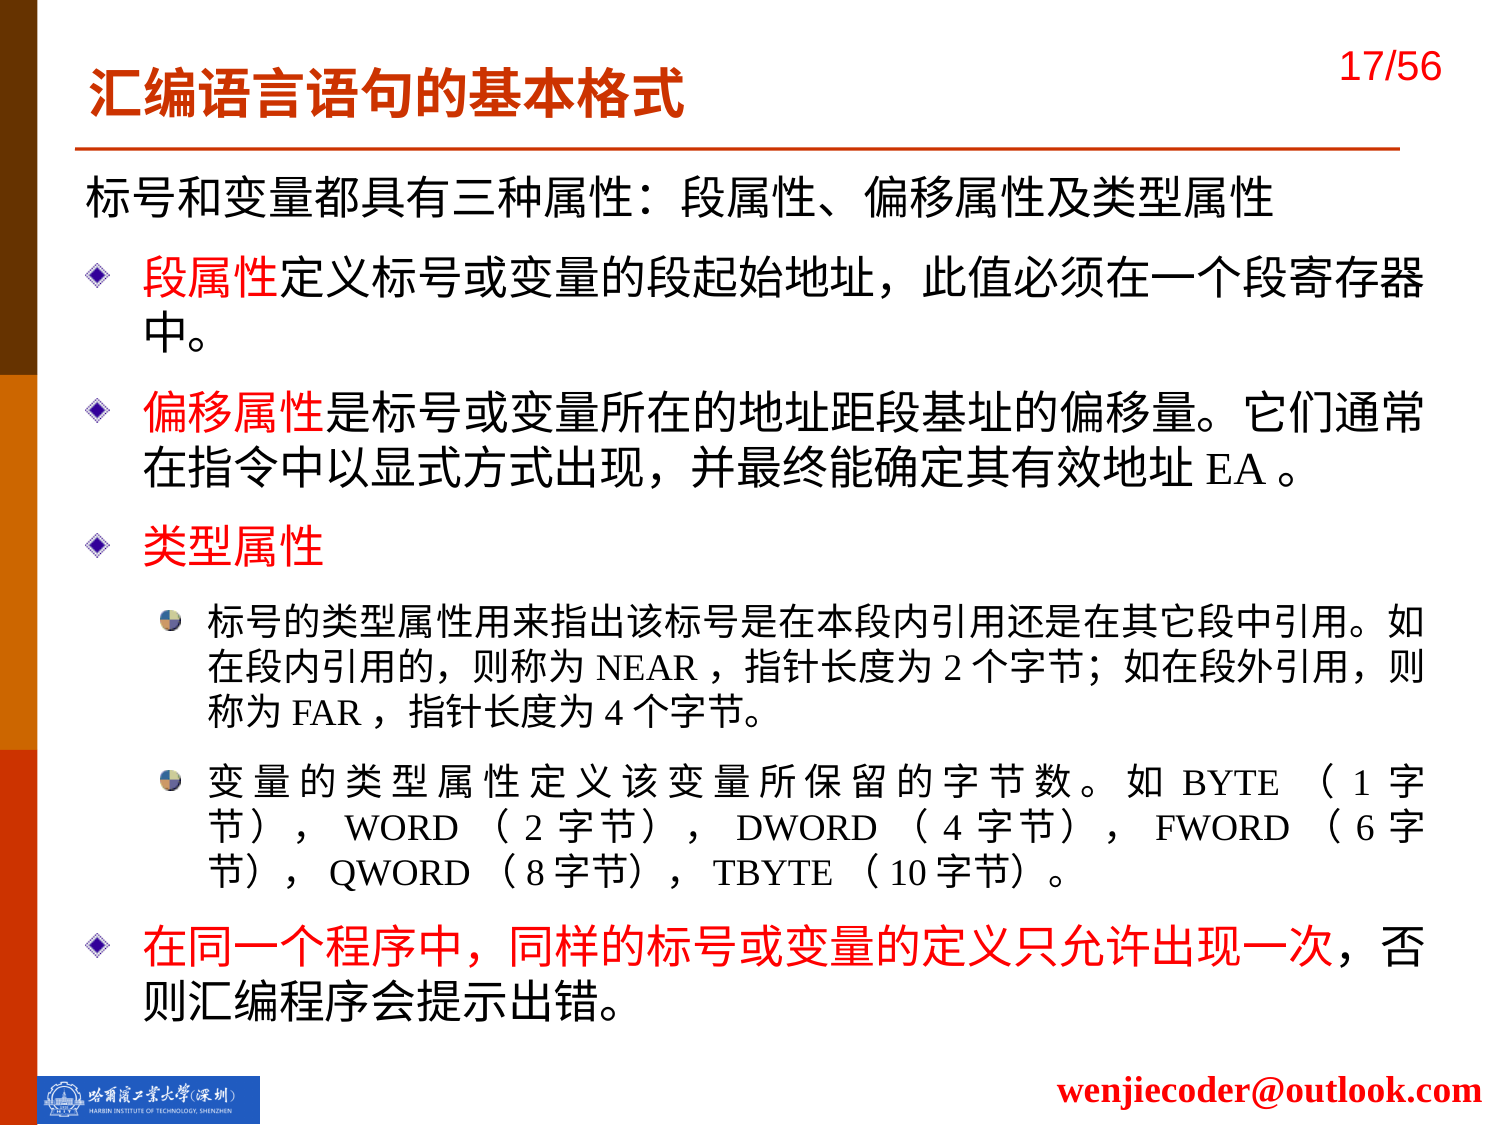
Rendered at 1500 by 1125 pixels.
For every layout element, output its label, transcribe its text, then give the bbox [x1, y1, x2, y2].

picture [160, 770, 181, 791]
picture [160, 610, 181, 631]
text_box 汇编语言语句的基本格式 [74, 52, 1123, 132]
picture [85, 398, 110, 423]
picture [37, 1076, 260, 1124]
picture [85, 263, 110, 288]
list 标号和变量都具有三种属性：段属性、偏移属性及类型属性 段属性定义标号或变量的段起始地址，此值必须在一个段寄存器中。 偏移属性是标号或变量所在的地址距段基址的偏移量。它们通常在指令中以显式方式出现，并最终能确定其有效地址EA。 类型属性 标号的类型属性用来指出该标号是在本段内引用还是在其它段中引用。如在段内引用的，则称为NEAR，指针长度为2个字节；如在段外引用，则称为FAR，指针长度为4个字节。 变量的类型属性定义该变量所保留的字节数。如BYTE（1字节），WORD（2字节），DWORD（4字节），FWORD（6字节），QWORD（8字节），TBYTE（10字节）。 在同一个程序中，同样的标号或变量的定义只允许出现一次，否则汇编程序会提示出错。 [70, 160, 1442, 1053]
picture [85, 533, 110, 558]
picture [85, 933, 110, 958]
